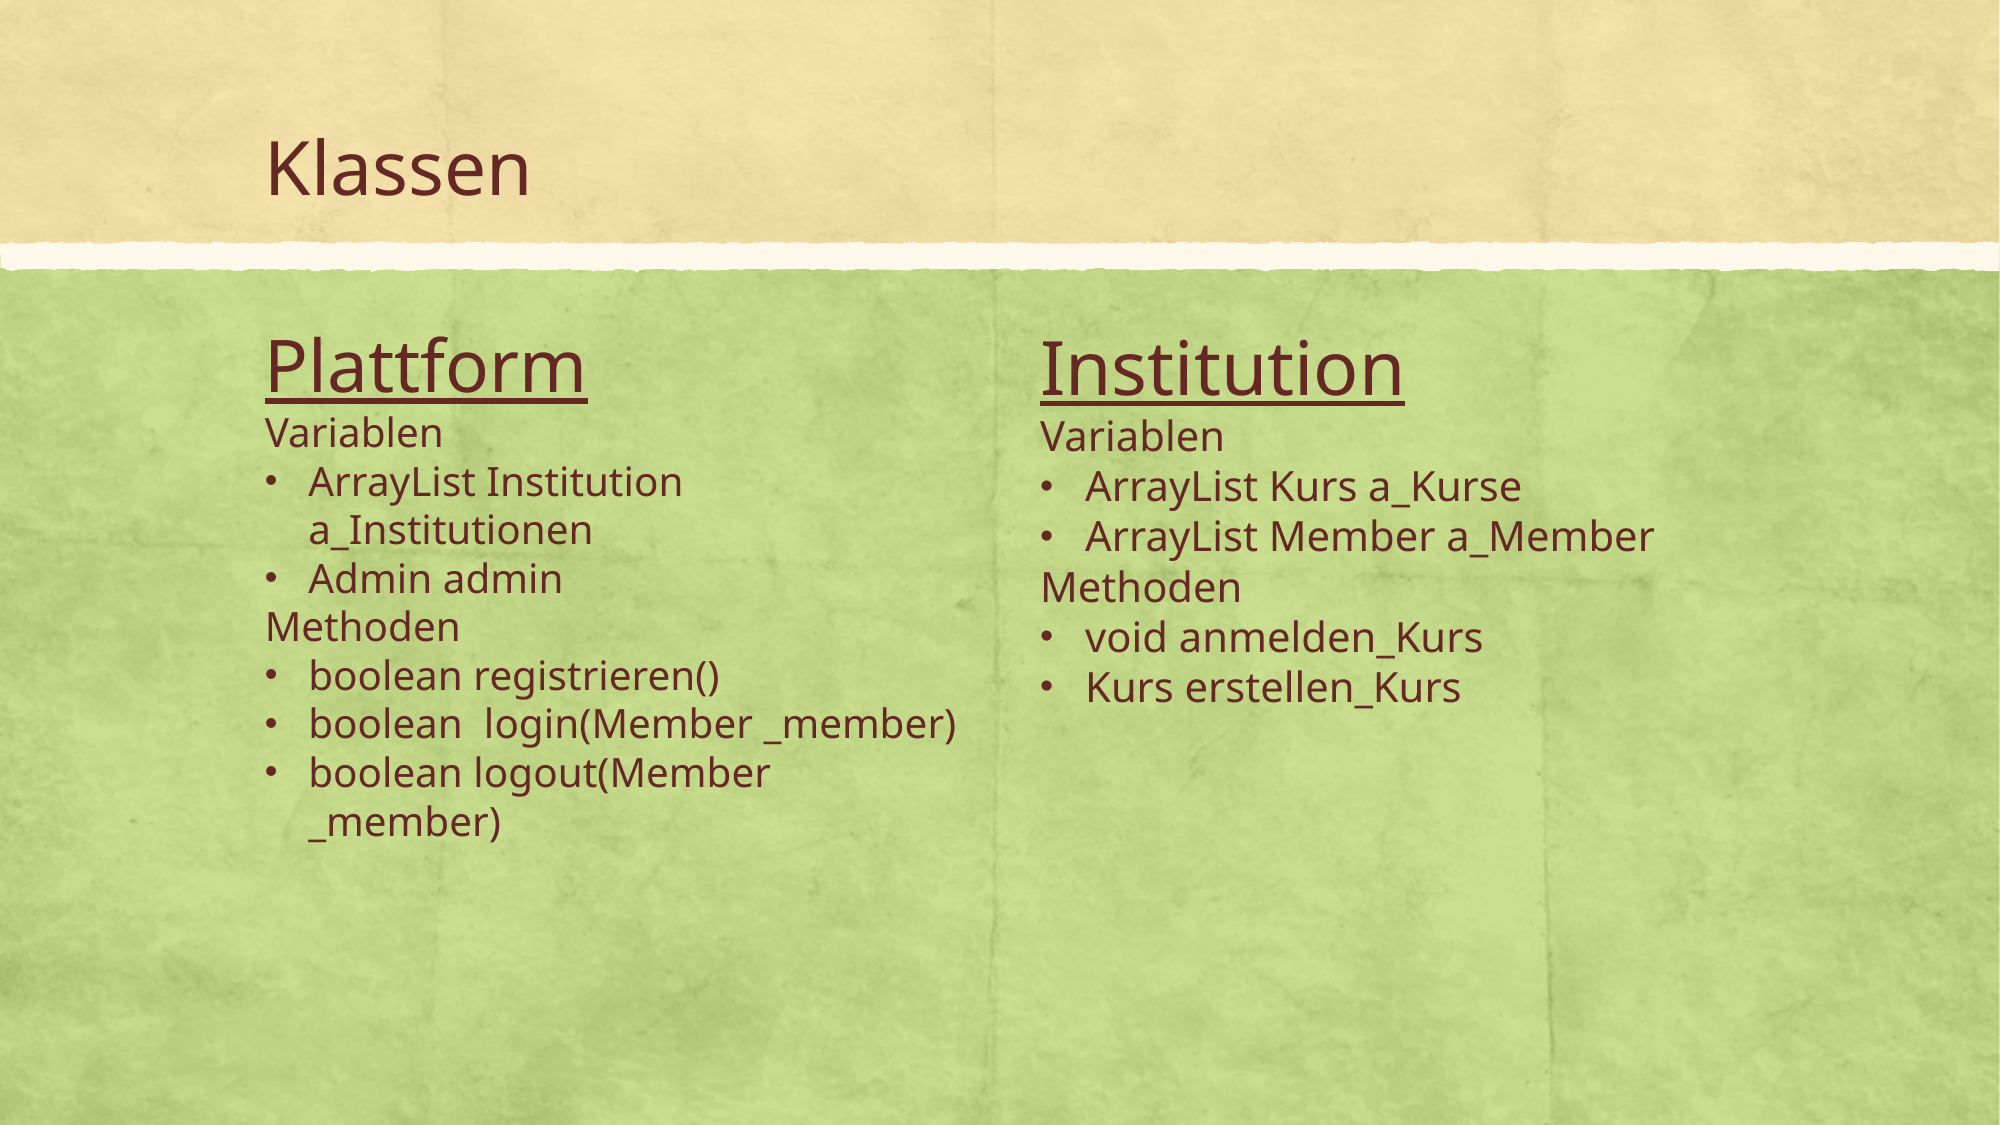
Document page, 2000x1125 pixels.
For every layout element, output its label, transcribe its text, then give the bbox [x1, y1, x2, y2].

list Institution Variablen ArrayList Kurs a_Kurse ArrayList Member a_Member Methoden void anmelden_Kurs Kurs erstellen_Kurs [1025, 312, 1750, 870]
title Klassen [249, 31, 1750, 219]
list Plattform Variablen ArrayList Institution a_Institutionen Admin admin Methoden boolean registrieren() boolean login(Member _member) boolean logout(Member _member) [249, 312, 975, 870]
